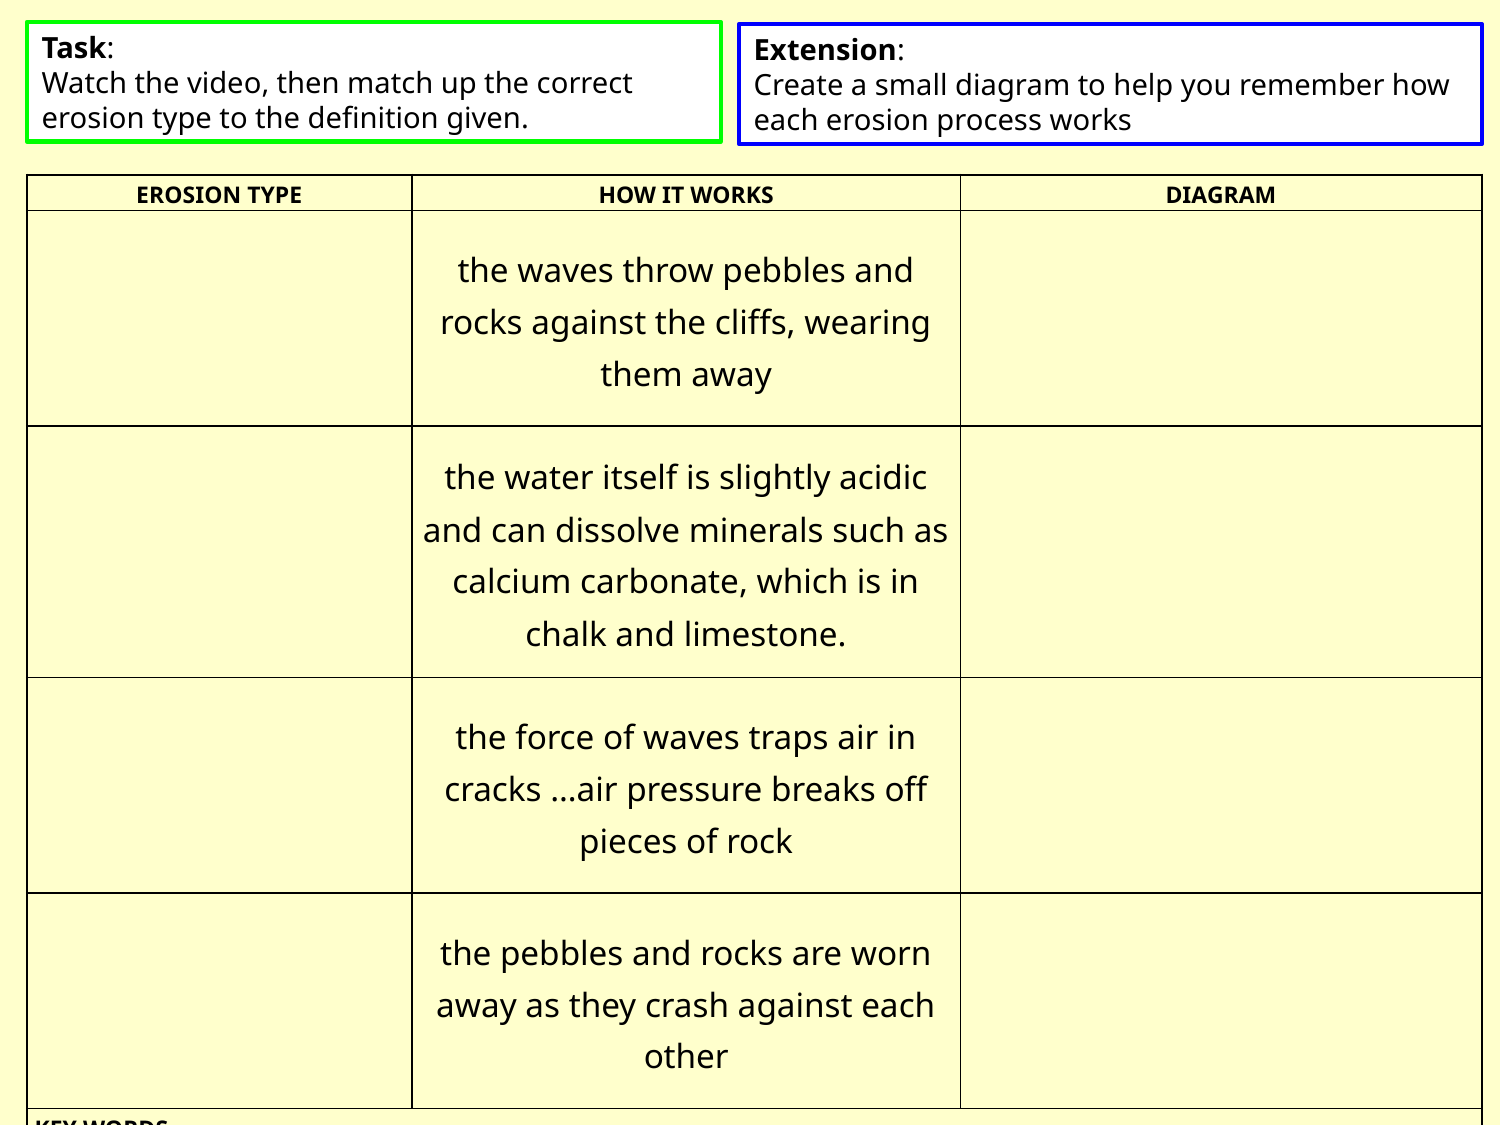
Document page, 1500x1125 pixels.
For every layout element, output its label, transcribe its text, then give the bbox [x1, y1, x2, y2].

table_cell [28, 211, 411, 425]
table_cell [28, 894, 411, 1108]
table_cell the pebbles and rocks are worn away as they crash against each other [413, 894, 960, 1108]
text_box Extension: Create a small diagram to help you remember how each erosion process works [737, 22, 1484, 146]
table_cell KEY WORDS [28, 1109, 1481, 1125]
table_cell the water itself is slightly acidic and can dissolve minerals such as calcium carbonate, which is in chalk and limestone. [413, 427, 960, 677]
table_cell [961, 678, 1481, 892]
table_header DIAGRAM [961, 176, 1481, 210]
table_cell [28, 678, 411, 892]
table_header EROSION TYPE [28, 176, 411, 210]
table_header HOW IT WORKS [413, 176, 960, 210]
table_cell [961, 211, 1481, 425]
table_cell the waves throw pebbles and rocks against the cliffs, wearing them away [413, 211, 960, 425]
table_cell the force of waves traps air in cracks …air pressure breaks off pieces of rock [413, 678, 960, 892]
table_cell [961, 894, 1481, 1108]
table_cell [961, 427, 1481, 677]
table_cell [28, 427, 411, 677]
text_box Task: Watch the video, then match up the correct erosion type to the definition given. [25, 20, 723, 144]
